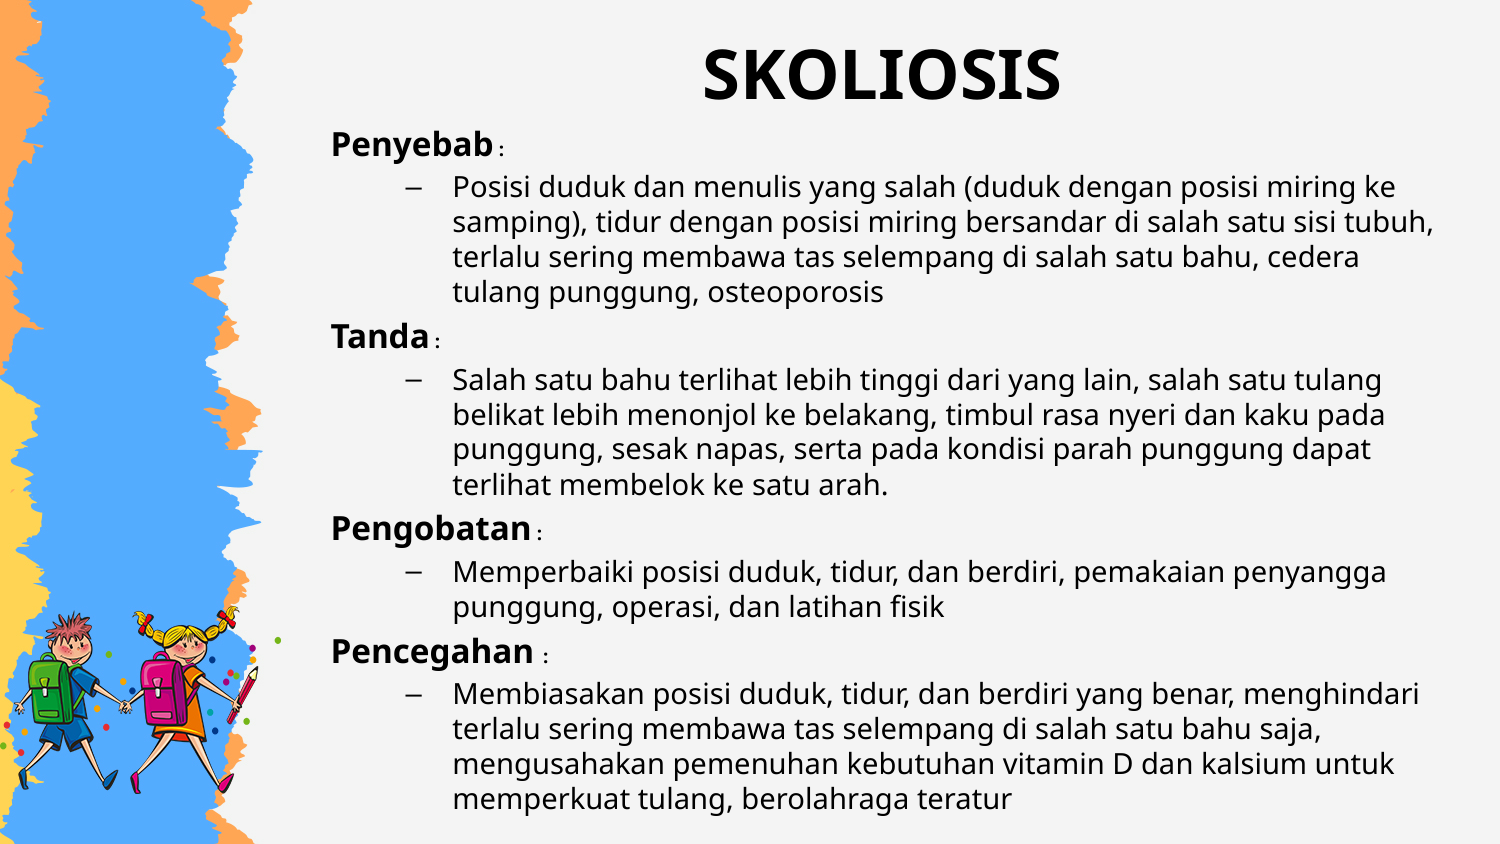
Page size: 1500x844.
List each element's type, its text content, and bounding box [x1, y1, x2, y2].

picture [0, 0, 1500, 844]
title SKOLIOSIS [265, 0, 1500, 146]
list Penyebab : Posisi duduk dan menulis yang salah (duduk dengan posisi miring ke samping), tidur dengan posisi miring bersandar di salah satu sisi tubuh, terlalu sering membawa tas selempang di salah satu bahu, cedera tulang punggung, osteoporosis Tanda : Salah satu bahu terlihat lebih tinggi dari yang lain, salah satu tulang belikat lebih menonjol ke belakang, timbul rasa nyeri dan kaku pada punggung, sesak napas, serta pada kondisi parah punggung dapat terlihat membelok ke satu arah. Pengobatan : Memperbaiki posisi duduk, tidur, dan berdiri, pemakaian penyangga punggung, operasi, dan latihan fisik Pencegahan : Membiasakan posisi duduk, tidur, dan berdiri yang benar, menghindari terlalu sering membawa tas selempang di salah satu bahu saja, mengusahakan pemenuhan kebutuhan vitamin D dan kalsium untuk memperkuat tulang, berolahraga teratur [315, 126, 1450, 812]
